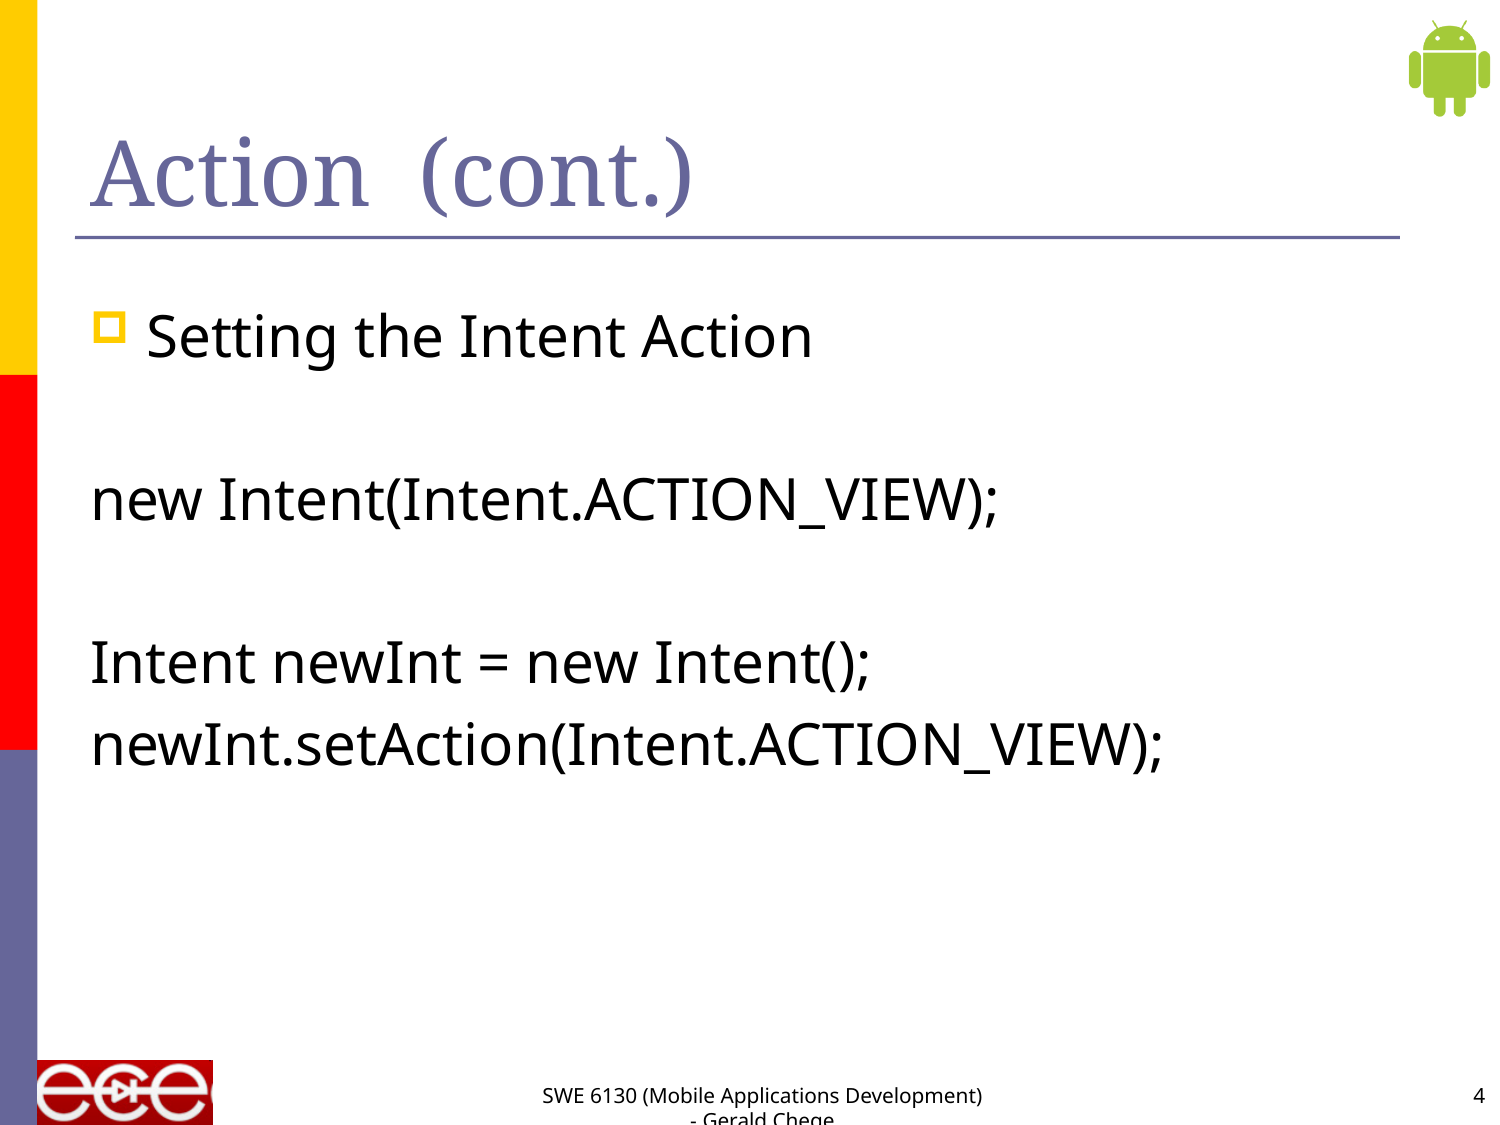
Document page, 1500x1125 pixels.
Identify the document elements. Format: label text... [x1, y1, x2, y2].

list Setting the Intent Action new Intent(Intent.ACTION_VIEW); Intent newInt = new Intent(); newInt.setAction(Intent.ACTION_VIEW); [75, 291, 1450, 1050]
title Action (cont.) [75, 45, 1400, 233]
slide_number 4 [1149, 1074, 1500, 1125]
footer SWE 6130 (Mobile Applications Development) - Gerald Chege [524, 1074, 1001, 1125]
picture [1400, 0, 1500, 125]
picture [37, 1060, 213, 1125]
